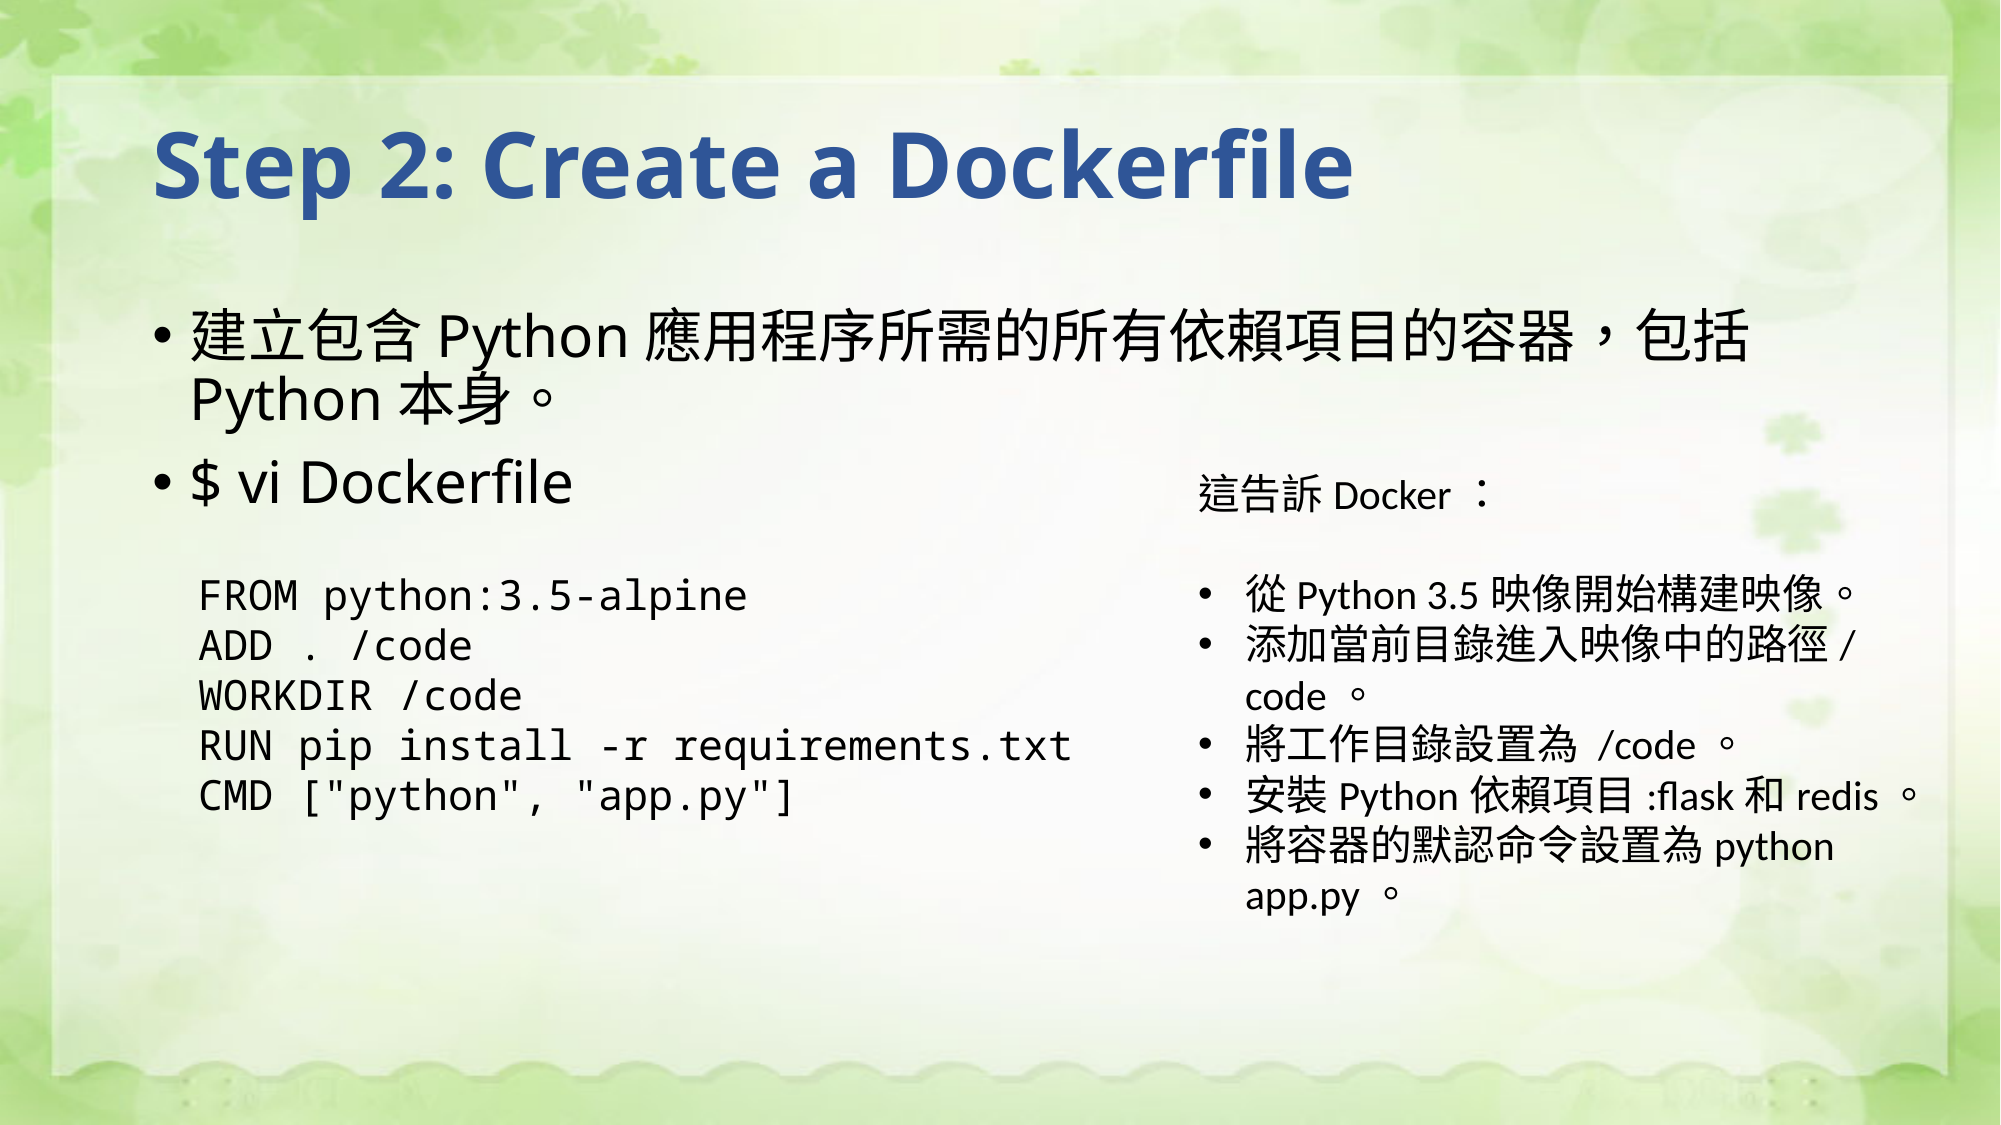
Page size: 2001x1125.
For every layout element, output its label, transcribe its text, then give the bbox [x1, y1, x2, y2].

title Step 2: Create a Dockerfile [137, 59, 1863, 278]
text_box FROM python:3.5-alpine ADD . /code WORKDIR /code RUN pip install -r requirements.txt CMD ["python", "app.py"] [183, 561, 1183, 827]
list 建立包含Python應用程序所需的所有依賴項目的容器，包括Python本身。 $ vi Dockerfile [137, 299, 1863, 1014]
picture [0, 0, 2001, 1125]
text_box 這告訴Docker： 從Python 3.5映像開始構建映像。 添加當前目錄進入映像中的路徑/code。 將工作目錄設置為 /code。 安裝Python依賴項目:flask和redis。 將容器的默認命令設置為python app.py。 [1183, 460, 1965, 926]
